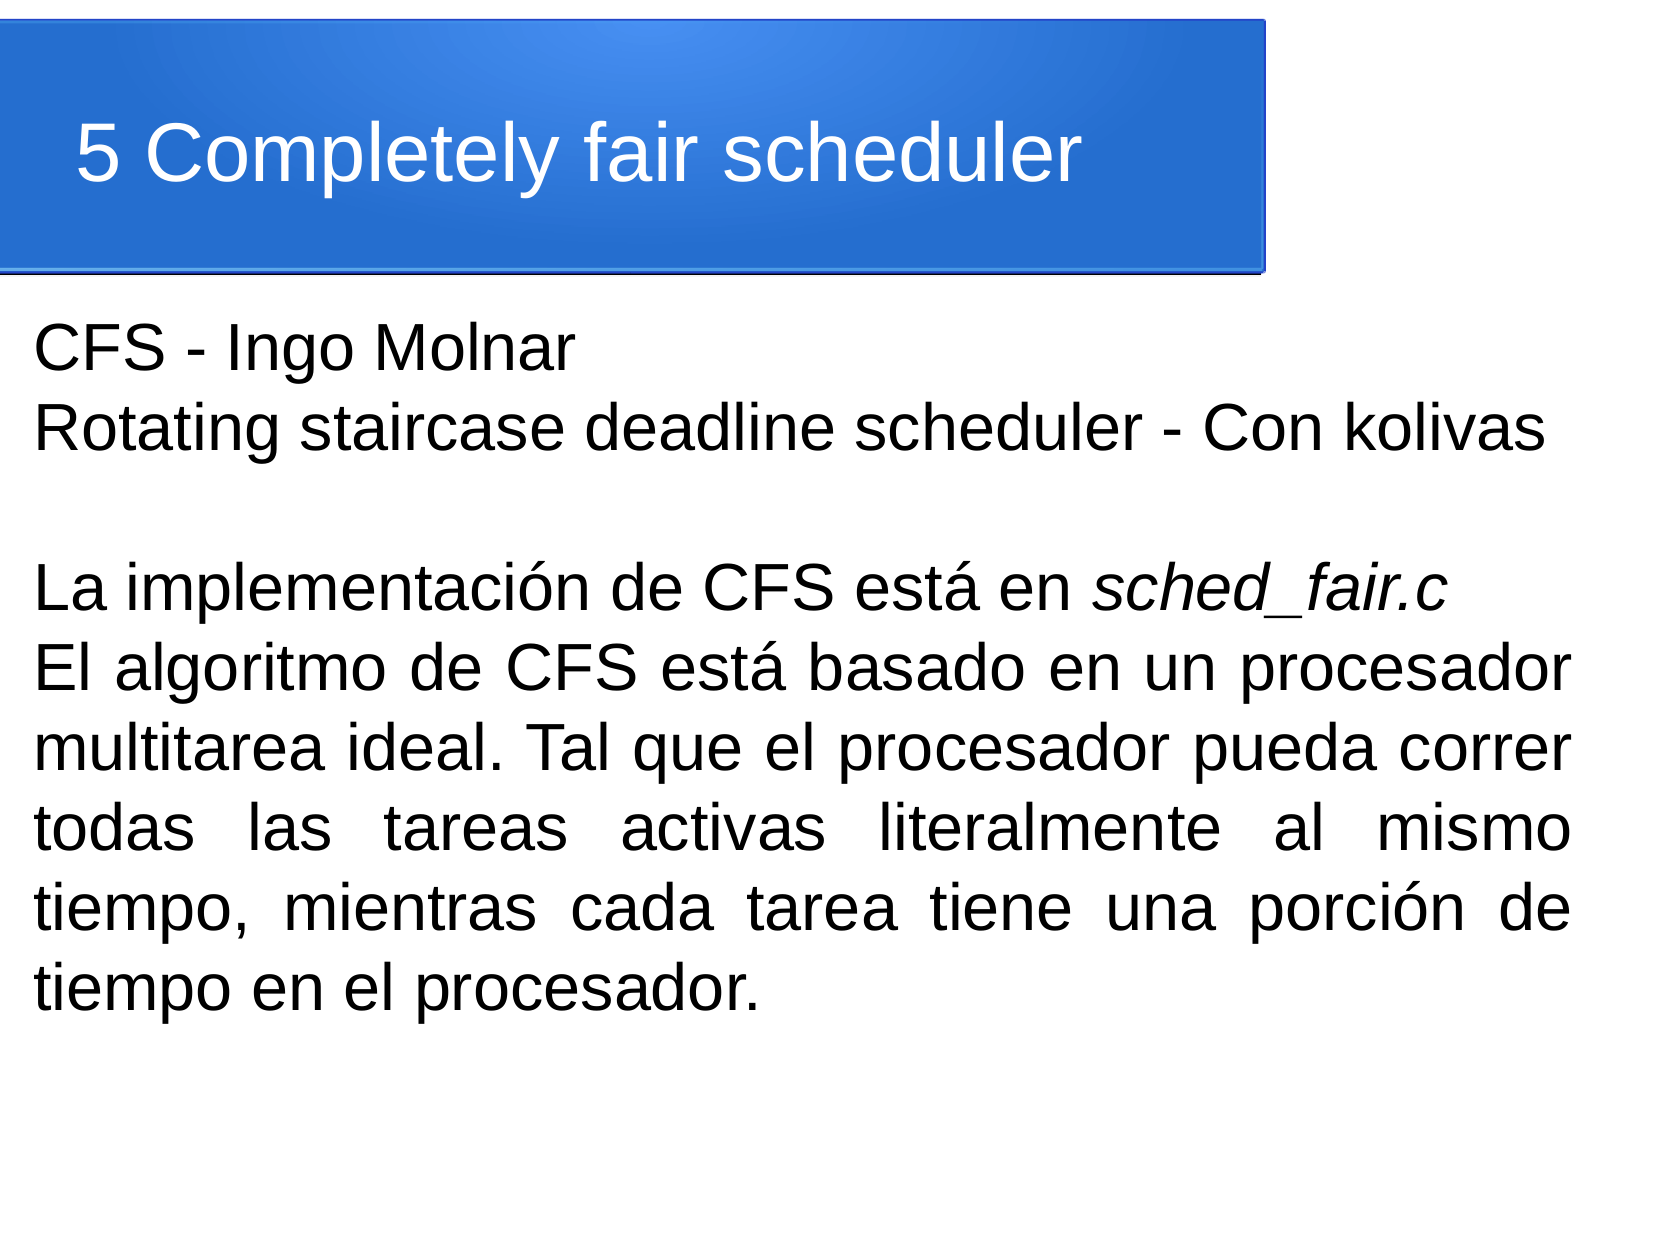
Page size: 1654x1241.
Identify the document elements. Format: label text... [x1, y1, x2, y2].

text_box 5 Completely fair scheduler [74, 29, 1481, 267]
picture [0, 17, 1269, 282]
text_box CFS - Ingo Molnar Rotating staircase deadline scheduler - Con kolivas La implementación de CFS está en sched_fair.c El algoritmo de CFS está basado en un procesador multitarea ideal. Tal que el procesador pueda correr todas las tareas activas literalmente al mismo tiempo, mientras cada tarea tiene una porción de tiempo en el procesador. [15, 304, 1574, 1024]
